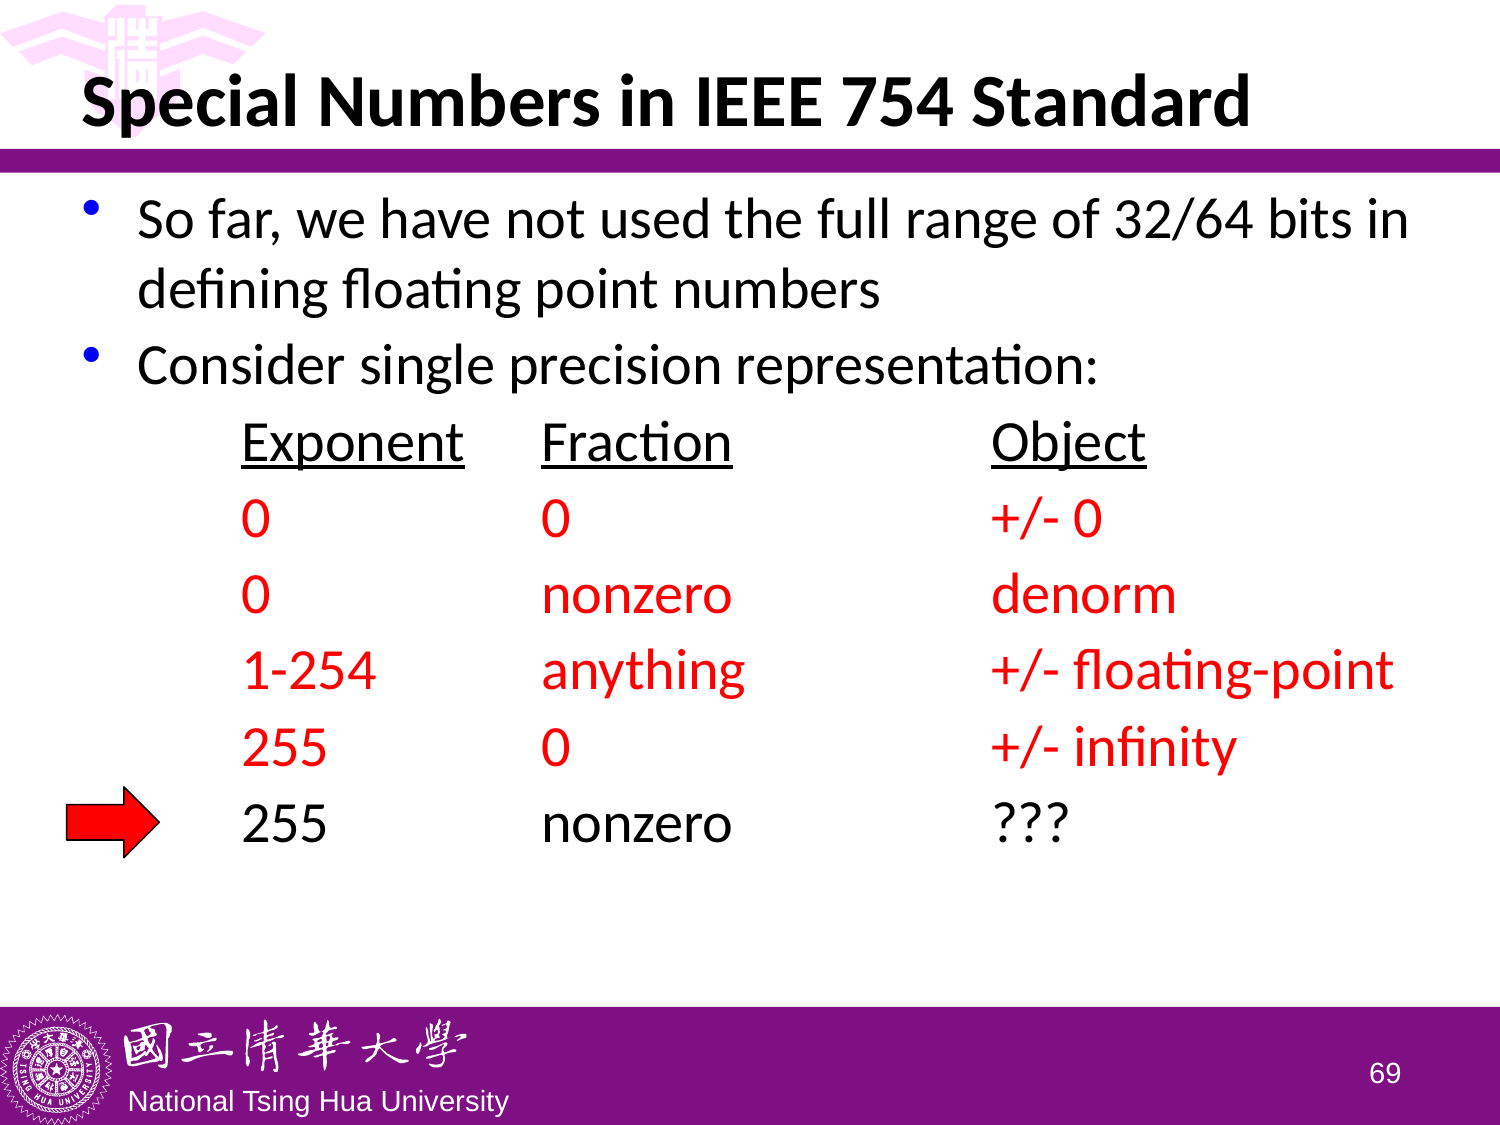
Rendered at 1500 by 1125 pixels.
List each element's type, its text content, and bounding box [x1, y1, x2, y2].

text_box [1138, 712, 1169, 784]
list So far, we have not used the full range of 32/64 bits in defining floating point numbers Consider single precision representation: Exponent Fraction Object 0 0 +/- 0 0 nonzero denorm 1-254 anything +/- floating-point 255 0 +/- infinity 255 nonzero ??? [66, 172, 1436, 1003]
text_box [66, 786, 160, 858]
title Special Numbers in IEEE 754 Standard [66, 37, 1436, 149]
slide_number 68 [1104, 1021, 1417, 1097]
